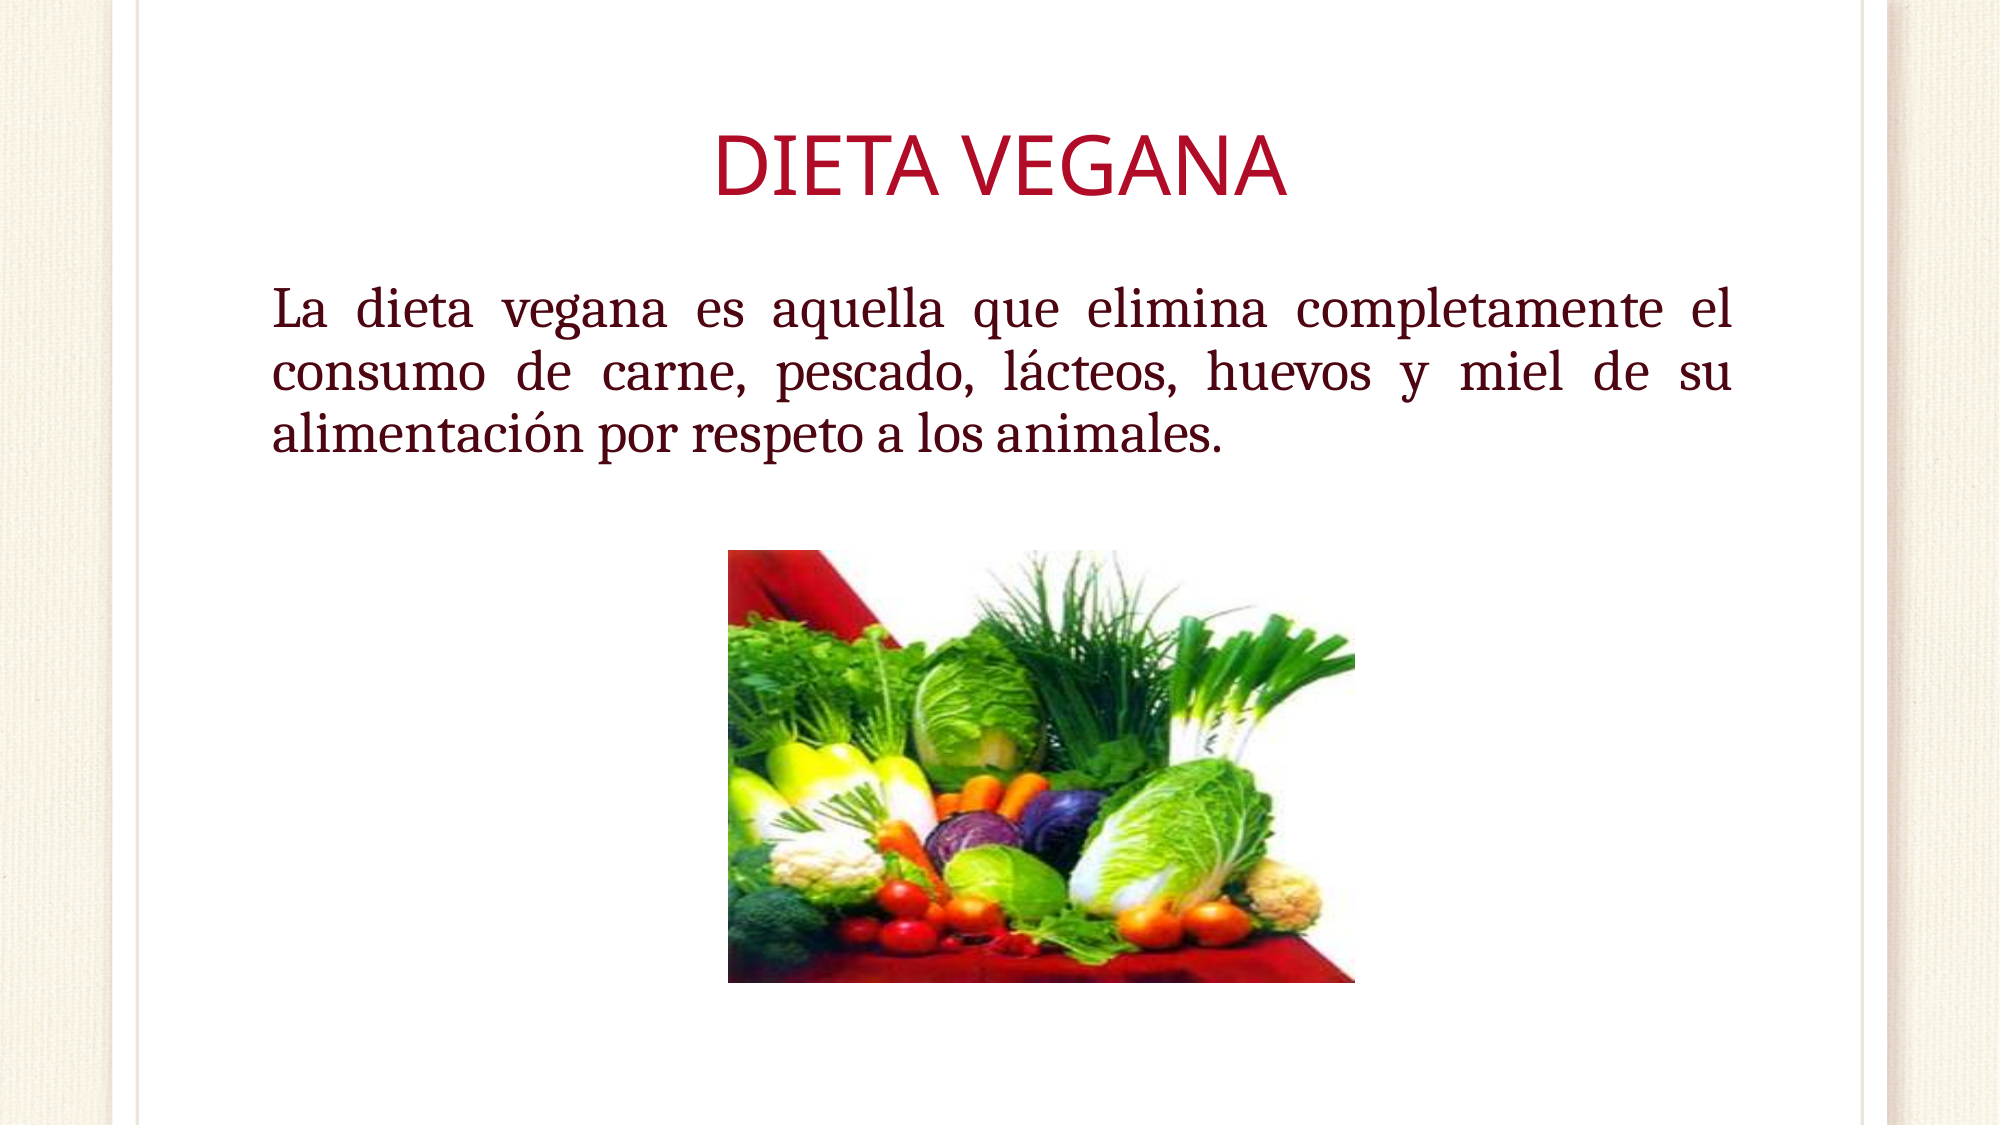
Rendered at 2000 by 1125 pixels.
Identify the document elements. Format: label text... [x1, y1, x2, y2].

title DIETA VEGANA [249, 52, 1750, 220]
list La dieta vegana es aquella que elimina completamente el consumo de carne, pescado, lácteos, huevos y miel de su alimentación por respeto a los animales. [249, 269, 1750, 1013]
picture [1888, 0, 2000, 1125]
picture [0, 0, 112, 1125]
picture [727, 550, 1355, 983]
